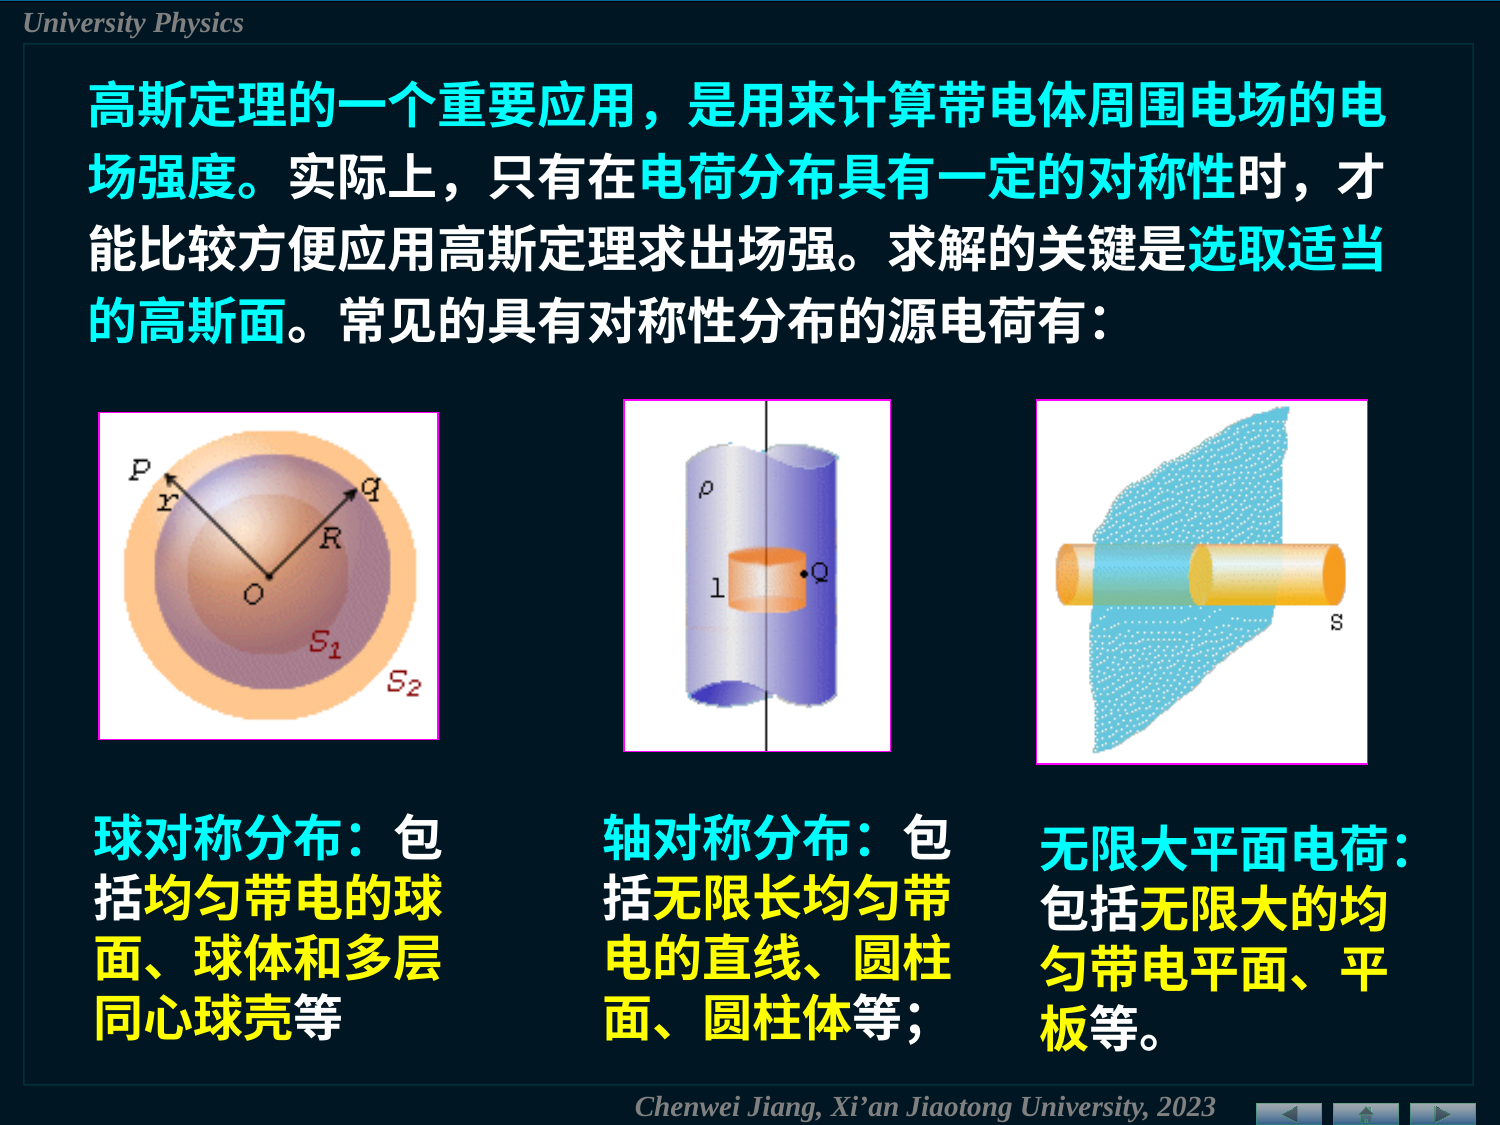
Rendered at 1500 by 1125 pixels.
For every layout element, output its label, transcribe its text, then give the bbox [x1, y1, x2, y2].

picture [99, 412, 438, 740]
text_box 轴对称分布：包括无限长均匀带电的直线、圆柱面、圆柱体等； [587, 798, 1000, 1054]
picture [624, 400, 891, 751]
text_box 球对称分布：包括均匀带电的球面、球体和多层同心球壳等 [78, 798, 467, 1054]
text_box 高斯定理的一个重要应用，是用来计算带电体周围电场的电场强度。实际上，只有在电荷分布具有一定的对称性时，才能比较方便应用高斯定理求出场强。求解的关键是选取适当的高斯面。常见的具有对称性分布的源电荷有： [72, 54, 1438, 358]
picture [1037, 400, 1367, 764]
text_box 无限大平面电荷：包括无限大的均匀带电平面、平板等。 [1024, 810, 1447, 1066]
